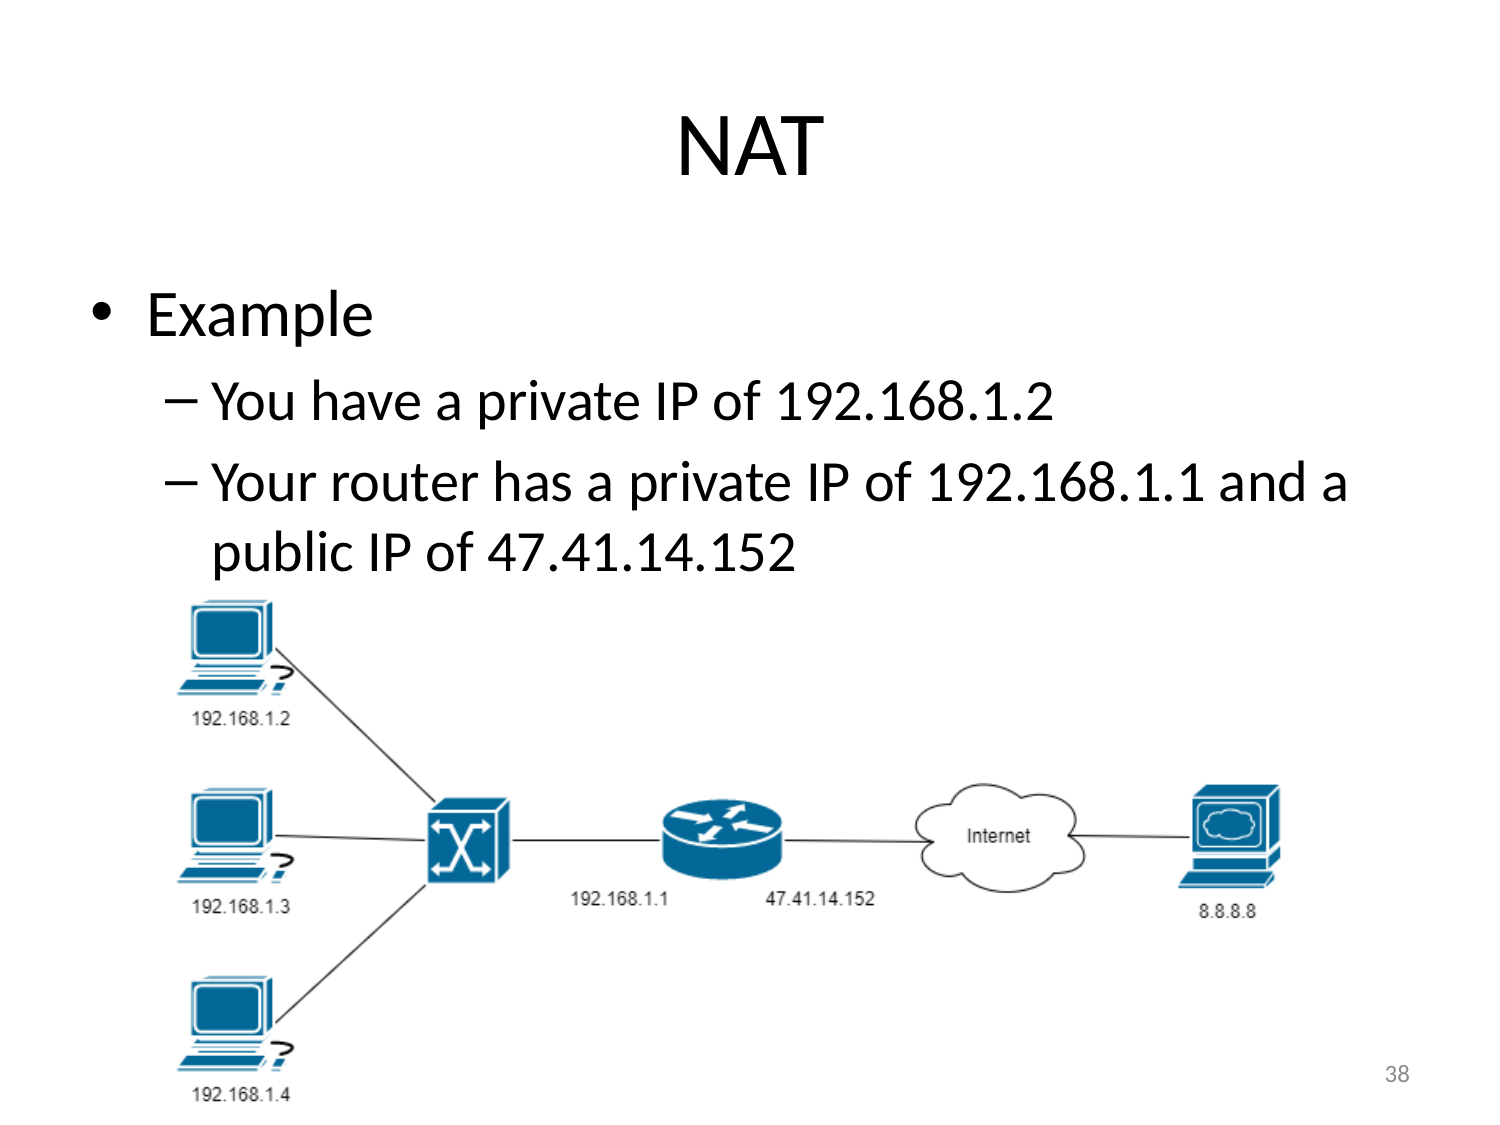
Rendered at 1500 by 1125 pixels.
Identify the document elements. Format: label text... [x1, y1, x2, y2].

picture [174, 597, 1282, 1103]
slide_number 38 [1285, 1042, 1425, 1103]
title NAT [75, 45, 1425, 233]
list Example You have a private IP of 192.168.1.2 Your router has a private IP of 192.168.1.1 and a public IP of 47.41.14.152 [75, 262, 1425, 1005]
